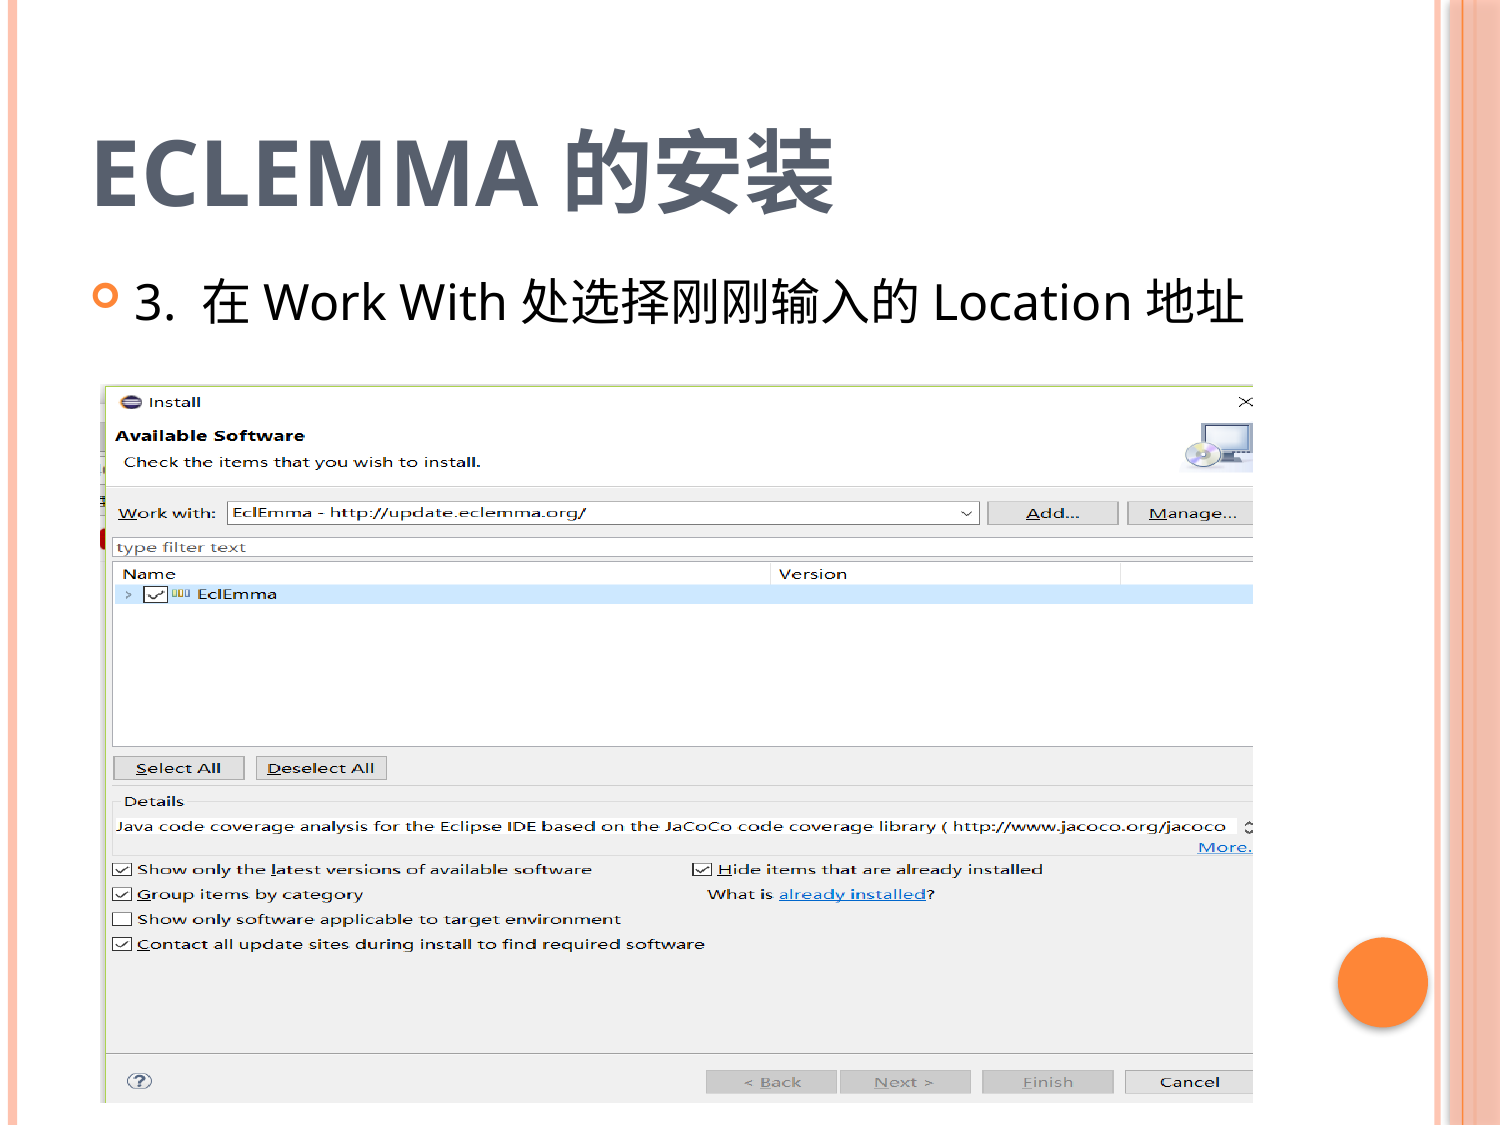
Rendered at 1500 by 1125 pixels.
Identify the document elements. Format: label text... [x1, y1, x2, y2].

title EclEmma的安装 [75, 45, 1300, 233]
picture [99, 383, 1254, 1104]
list 3. 在Work With处选择刚刚输入的Location地址 [75, 262, 1300, 1062]
